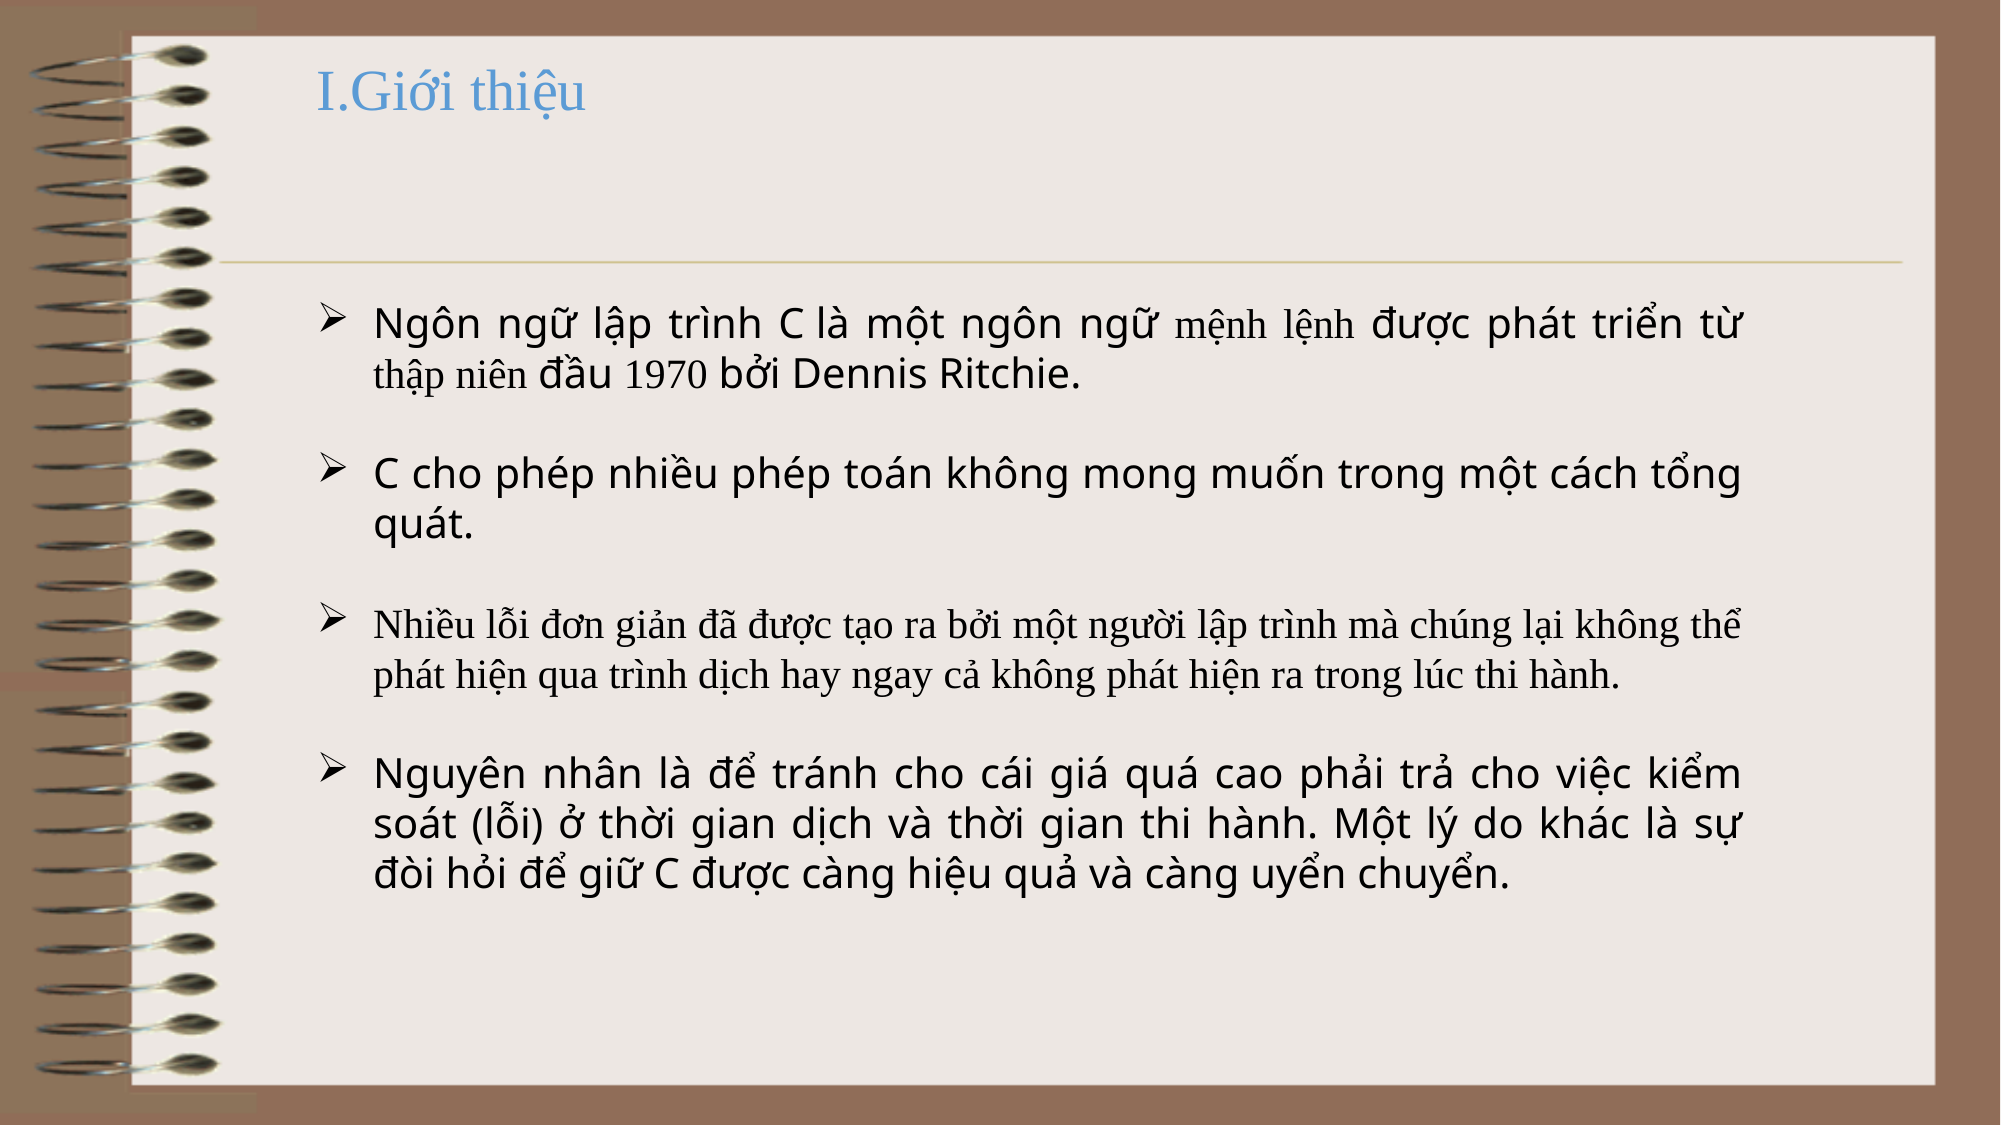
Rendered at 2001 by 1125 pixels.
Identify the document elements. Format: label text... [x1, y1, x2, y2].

text_box Ngôn ngữ lập trình C là một ngôn ngữ mệnh lệnh được phát triển từ thập niên đầu 1970 bởi Dennis Ritchie. C cho phép nhiều phép toán không mong muốn trong một cách tổng quát. Nhiều lỗi đơn giản đã được tạo ra bởi một người lập trình mà chúng lại không thể phát hiện qua trình dịch hay ngay cả không phát hiện ra trong lúc thi hành. Nguyên nhân là để tránh cho cái giá quá cao phải trả cho việc kiểm soát (lỗi) ở thời gian dịch và thời gian thi hành. Một lý do khác là sự đòi hỏi để giữ C được càng hiệu quả và càng uyển chuyển. [302, 289, 1758, 905]
picture [0, 0, 2001, 1125]
text_box I.Giới thiệu [302, 44, 1769, 130]
